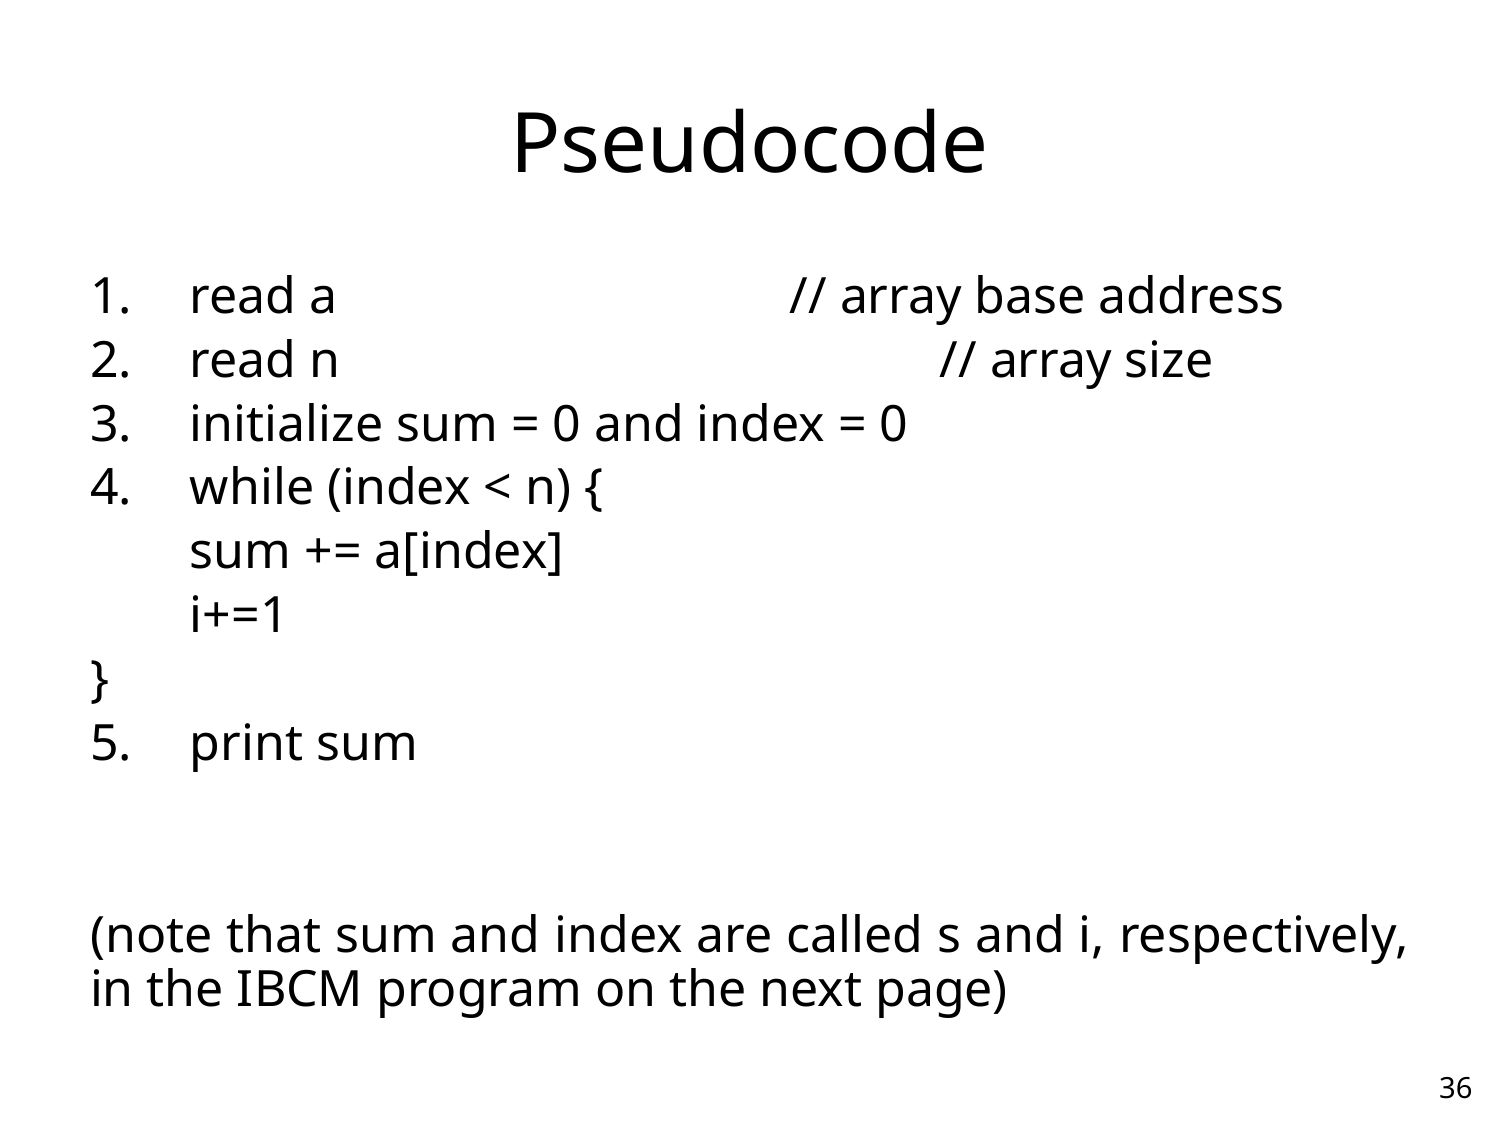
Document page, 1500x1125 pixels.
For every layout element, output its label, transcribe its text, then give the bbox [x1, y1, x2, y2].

list read a // array base address read n // array size initialize sum = 0 and index = 0 while (index < n) { sum += a[index] i+=1 } print sum (note that sum and index are called s and i, respectively, in the IBCM program on the next page) [74, 262, 1426, 1076]
title Pseudocode [74, 44, 1426, 233]
